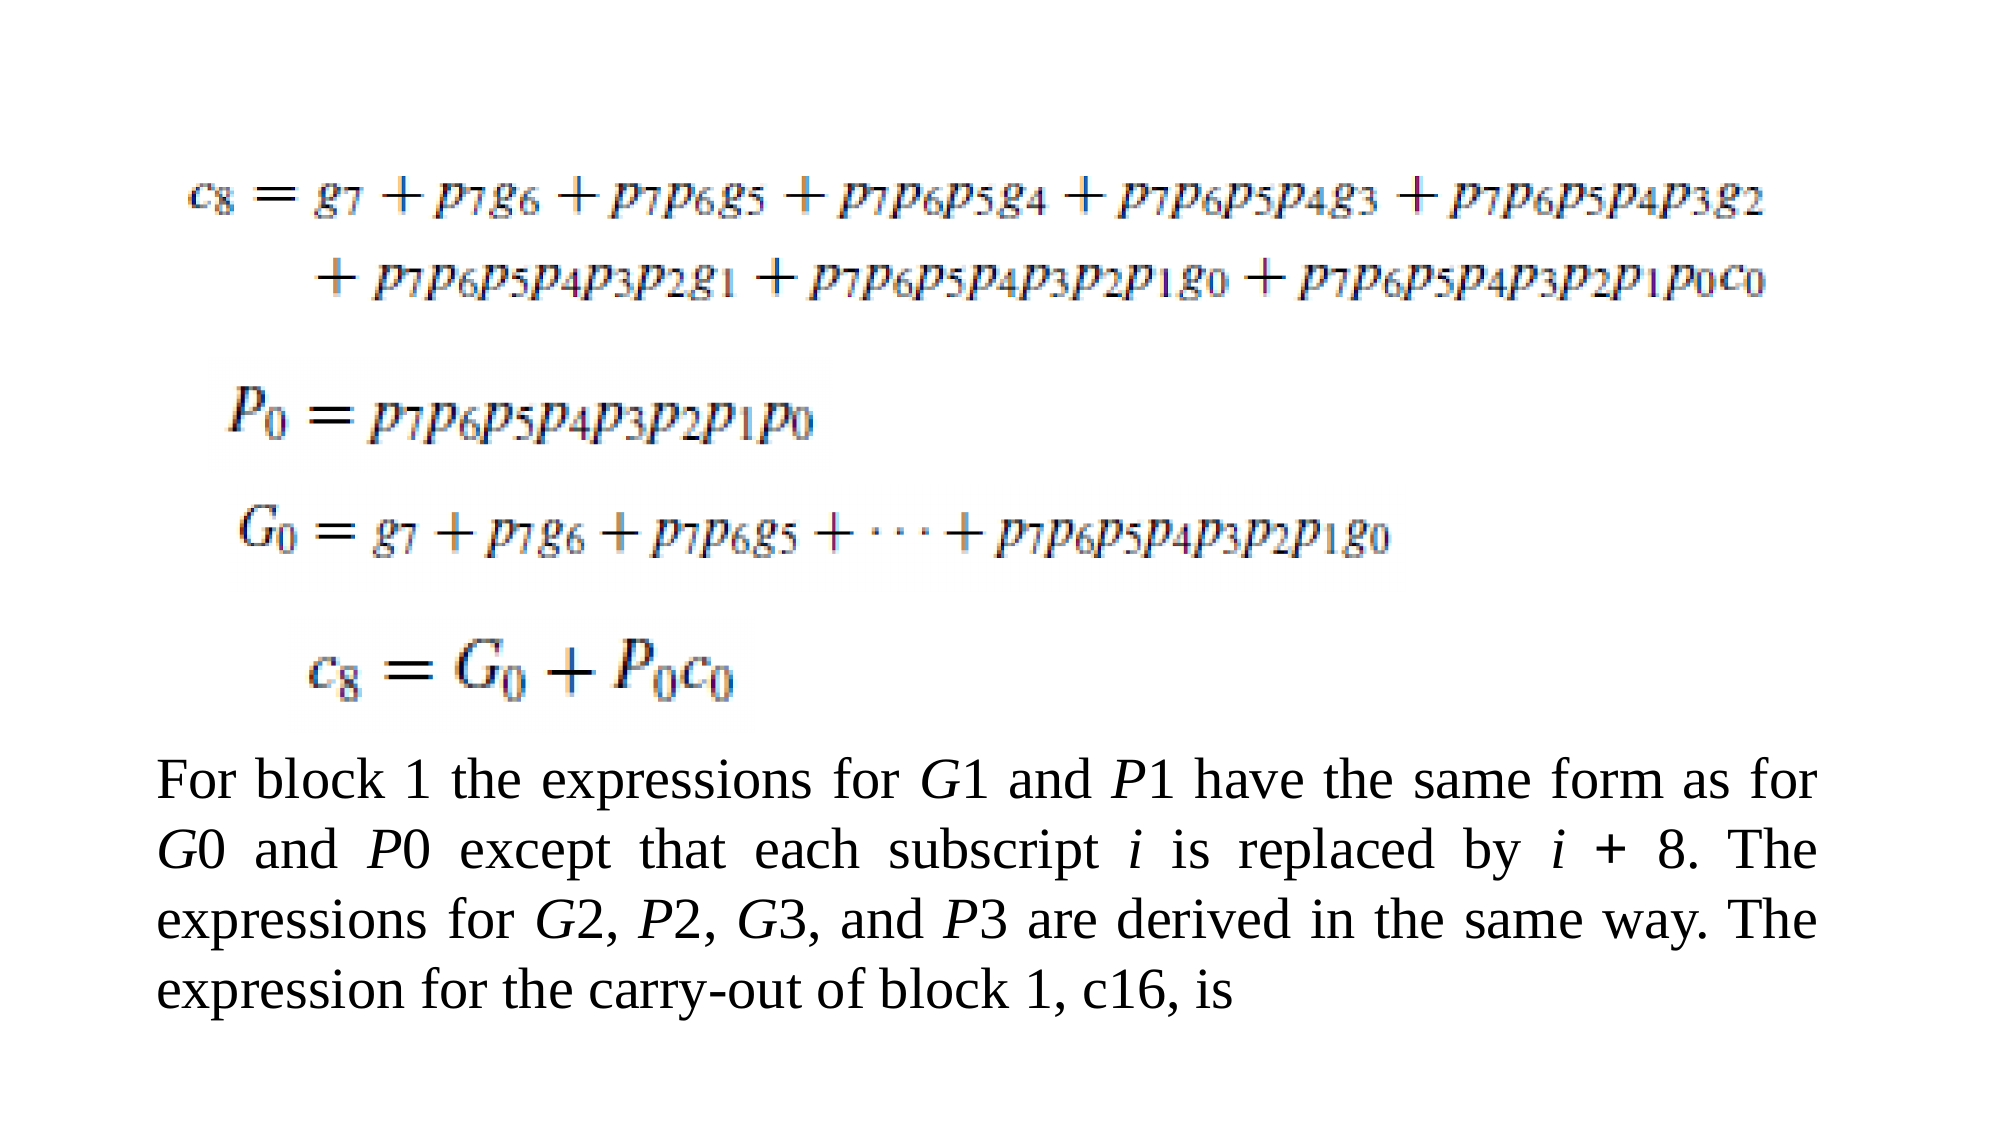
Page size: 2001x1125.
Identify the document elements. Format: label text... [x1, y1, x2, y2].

picture [287, 615, 755, 733]
text_box For block 1 the expressions for G1 and P1 have the same form as for G0 and P0 except that each subscript i is replaced by i + 8. The expressions for G2, P2, G3, and P3 are derived in the same way. The expression for the carry-out of block 1, c16, is [140, 732, 1834, 1028]
picture [229, 485, 1407, 592]
picture [208, 357, 833, 474]
picture [165, 158, 1800, 325]
